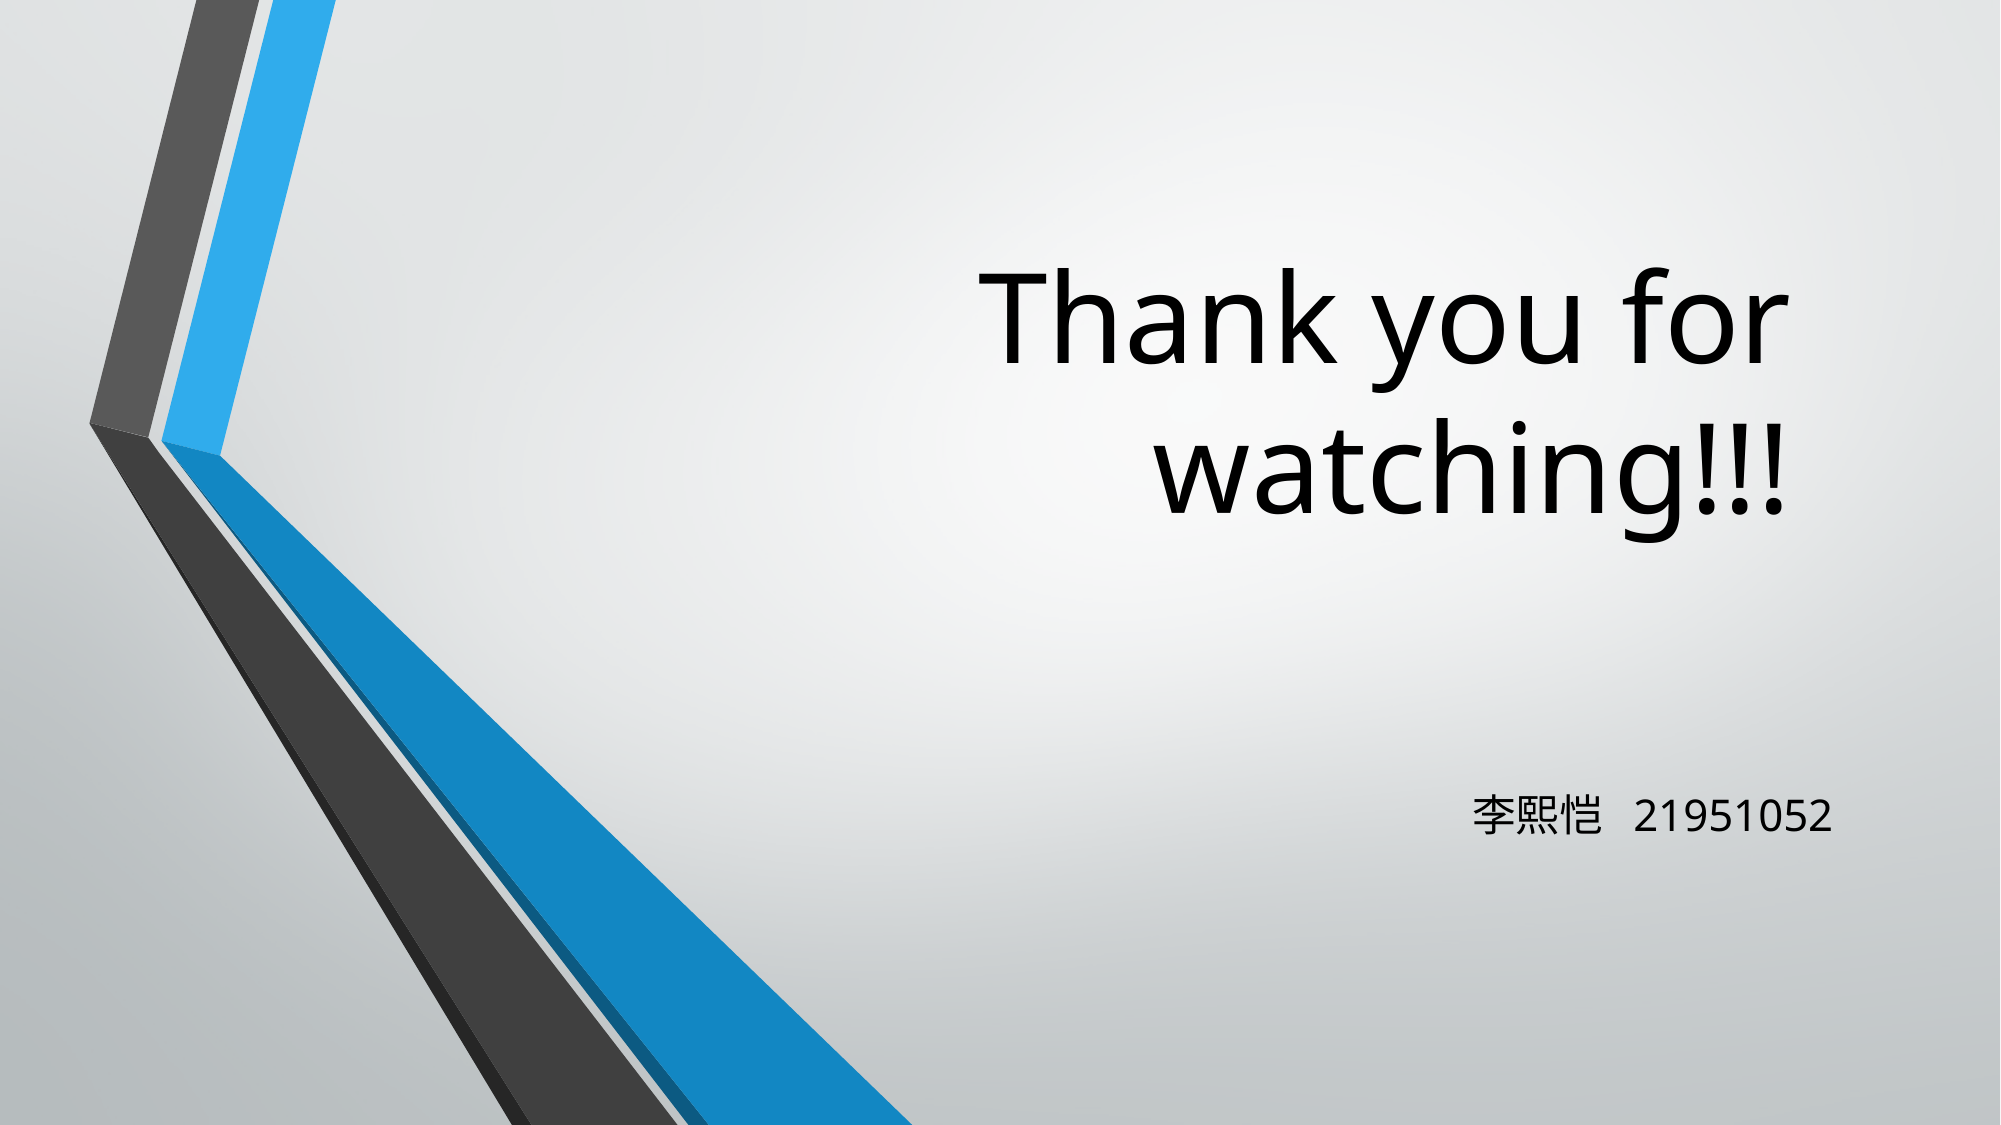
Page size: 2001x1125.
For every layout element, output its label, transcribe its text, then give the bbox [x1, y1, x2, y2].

title Thank you for watching!!! [399, 116, 1807, 546]
subtitle 李熙恺 21951052 [702, 780, 1849, 1009]
